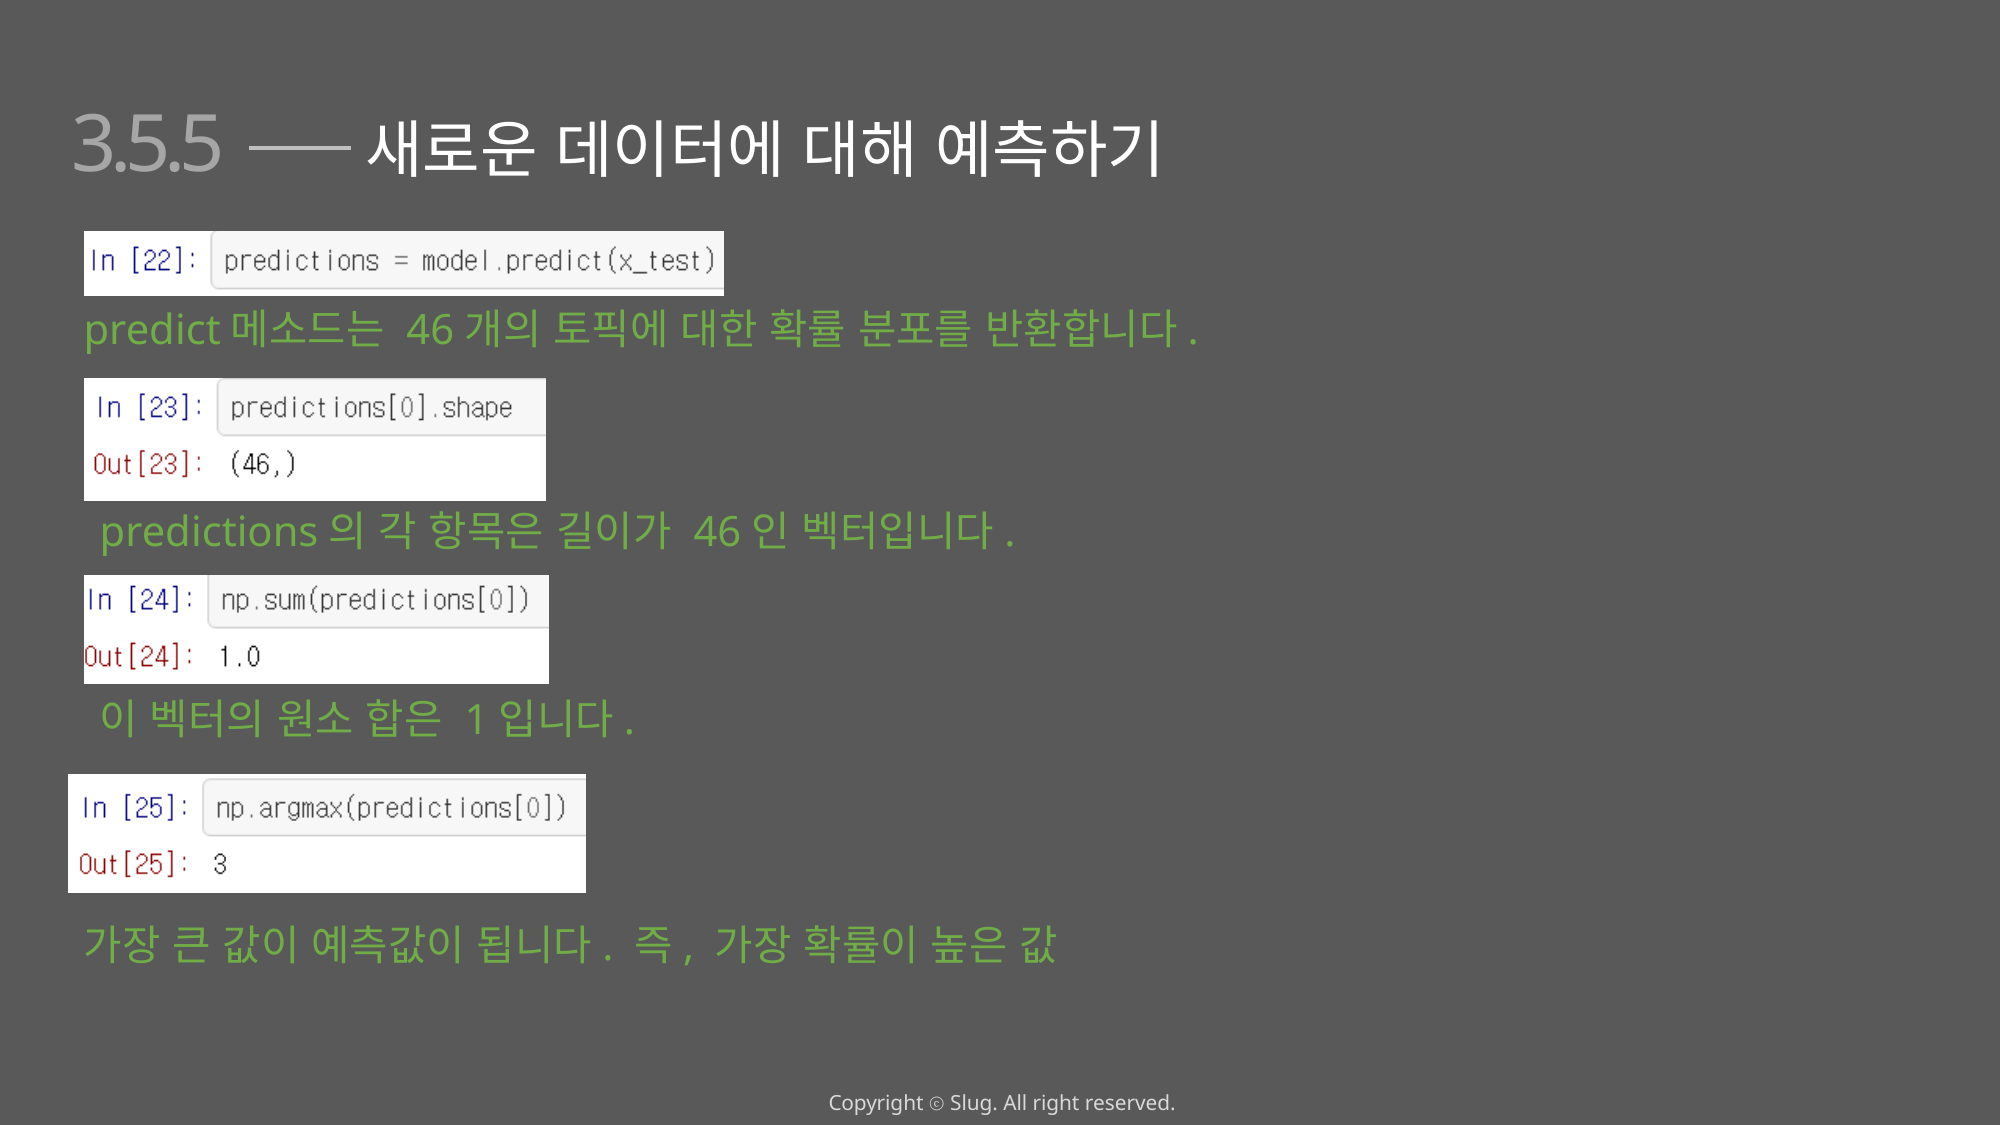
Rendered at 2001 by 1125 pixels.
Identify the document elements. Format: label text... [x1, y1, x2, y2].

text_box predict메소드는 46개의 토픽에 대한 확률 분포를 반환합니다. [68, 295, 1772, 360]
picture [68, 774, 586, 894]
picture [84, 378, 546, 501]
picture [84, 575, 549, 684]
text_box Copyright ⓒ Slug. All right reserved. [761, 1081, 1243, 1122]
text_box 이 벡터의 원소 합은 1입니다. [84, 685, 1788, 751]
text_box predictions의 각 항목은 길이가 46인 벡터입니다. [84, 497, 1788, 563]
text_box 3.5.5 [29, 84, 267, 195]
text_box 가장 큰 값이 예측값이 됩니다. 즉, 가장 확률이 높은 값 [68, 911, 1772, 977]
text_box 새로운 데이터에 대해 예측하기 [350, 102, 1403, 193]
picture [84, 231, 724, 297]
